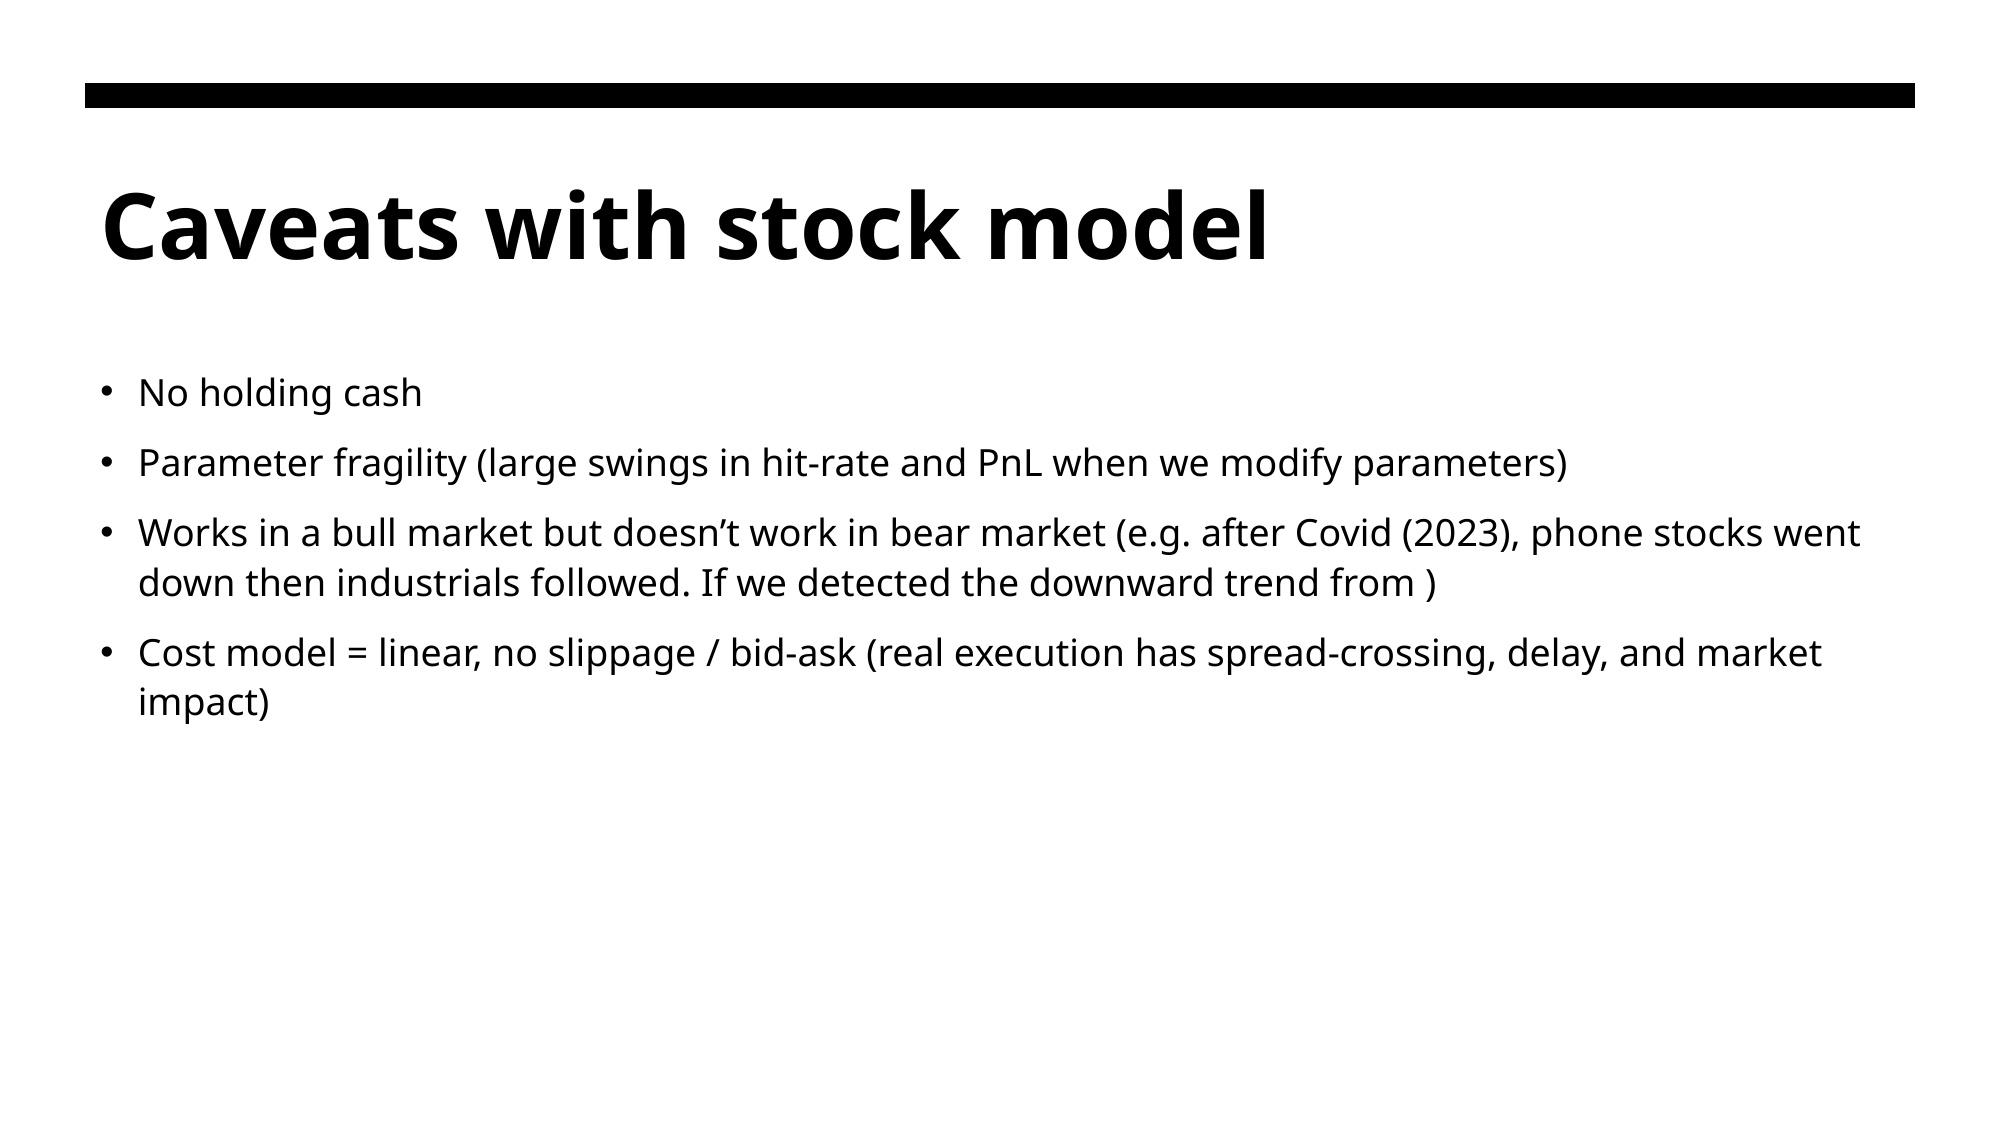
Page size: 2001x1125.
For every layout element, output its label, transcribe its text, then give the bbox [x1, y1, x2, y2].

title Caveats with stock model [85, 160, 1916, 356]
list No holding cash Parameter fragility (large swings in hit-rate and PnL when we modify parameters) Works in a bull market but doesn’t work in bear market (e.g. after Covid (2023), phone stocks went down then industrials followed. If we detected the downward trend from ) Cost model = linear, no slippage / bid-ask (real execution has spread-crossing, delay, and market impact) [85, 356, 1916, 1041]
